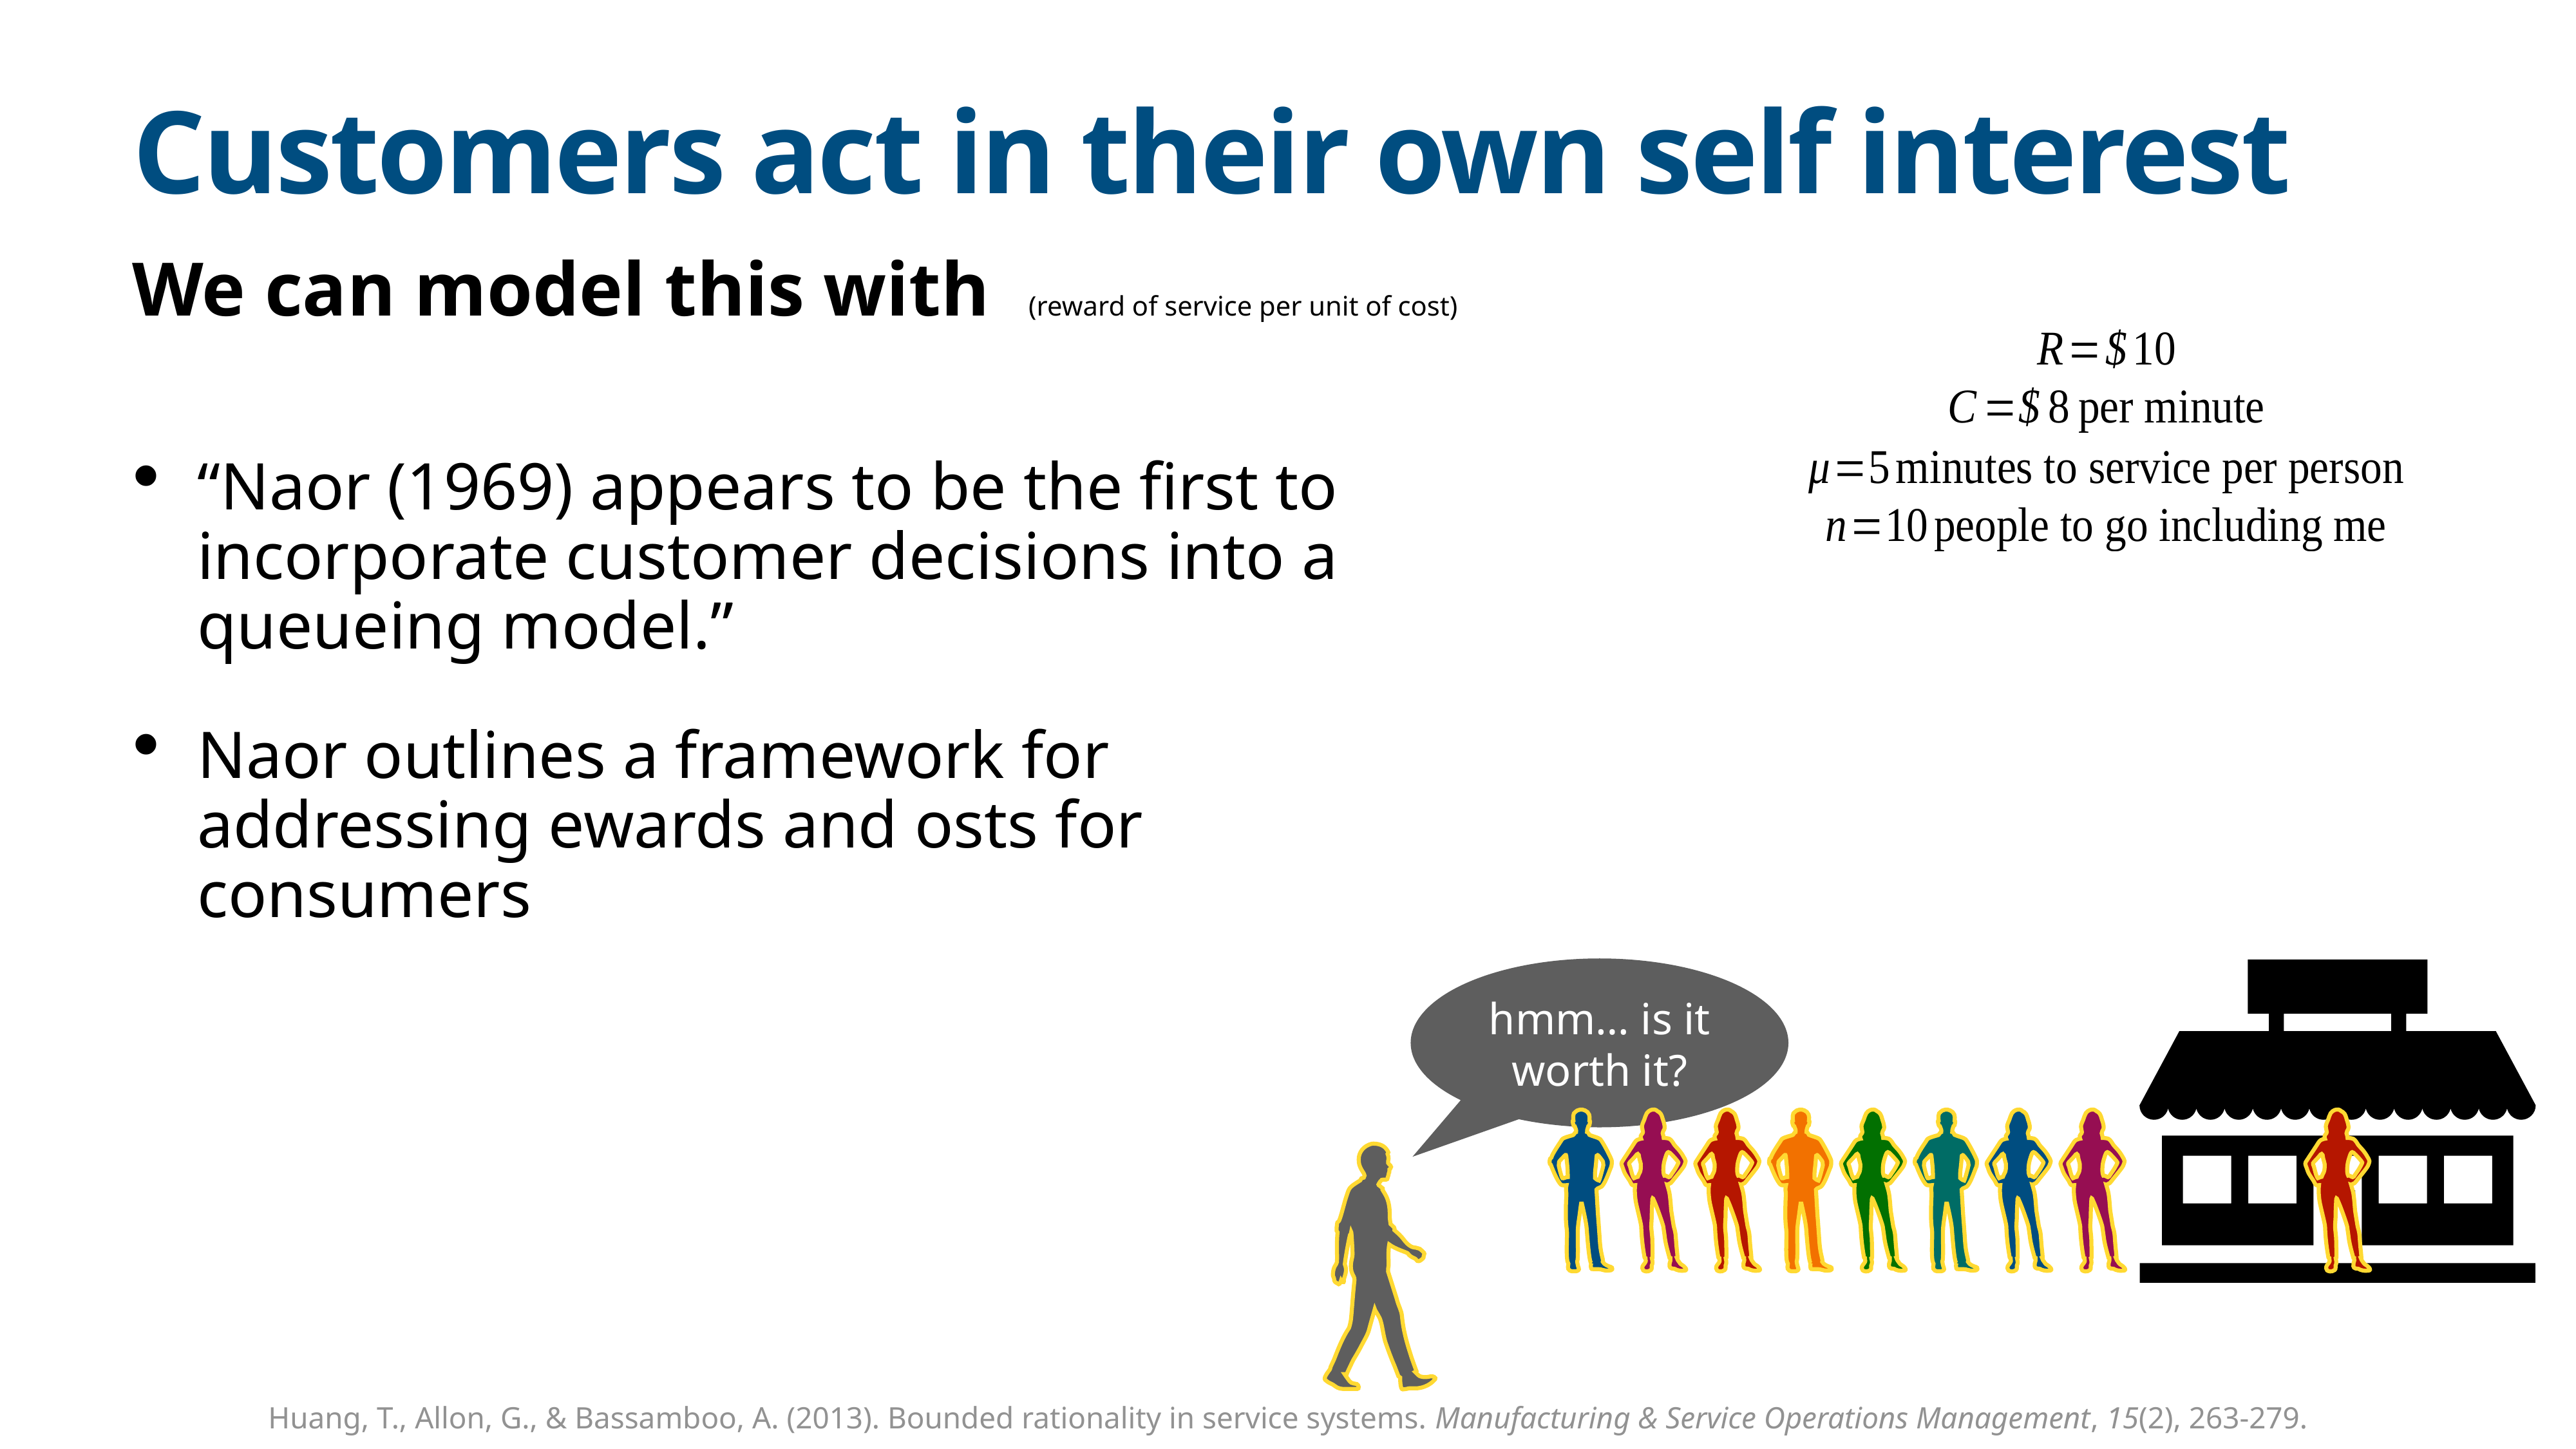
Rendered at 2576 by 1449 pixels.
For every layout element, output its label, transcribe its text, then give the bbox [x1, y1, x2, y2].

text_box [1769, 1109, 1832, 1272]
text_box [2162, 1135, 2324, 1245]
text_box hmm… is it worth it? [1413, 958, 1789, 1157]
text_box [1621, 1109, 1687, 1272]
text_box [1915, 1109, 1978, 1272]
text_box [1413, 1247, 1425, 1262]
list We can model this with (reward of service per unit of cost) [127, 236, 2449, 374]
text_box Huang, T., Allon, G., & Bassamboo, A. (2013). Bounded rationality in service systems. Manufacturing & Service Operations Management, 15(2), 263-279. [245, 1397, 2331, 1441]
text_box [1549, 1109, 1613, 1272]
text_box [2305, 1109, 2371, 1272]
text_box [1695, 1109, 1760, 1272]
text_box [1325, 1321, 1372, 1389]
text_box [2139, 1263, 2535, 1283]
list “Naor (1969) appears to be the first to incorporate customer decisions into a queueing model.” Naor outlines a framework for addressing ewards and osts for consumers [127, 448, 1413, 1321]
text_box [1986, 1109, 2052, 1272]
text_box [2139, 959, 2536, 1120]
text_box [1806, 322, 2408, 551]
title Customers act in their own self interest [127, 100, 2449, 236]
text_box [1841, 1109, 1906, 1272]
text_box [2060, 1109, 2125, 1272]
text_box [1381, 1321, 1435, 1390]
text_box [2347, 1135, 2514, 1245]
